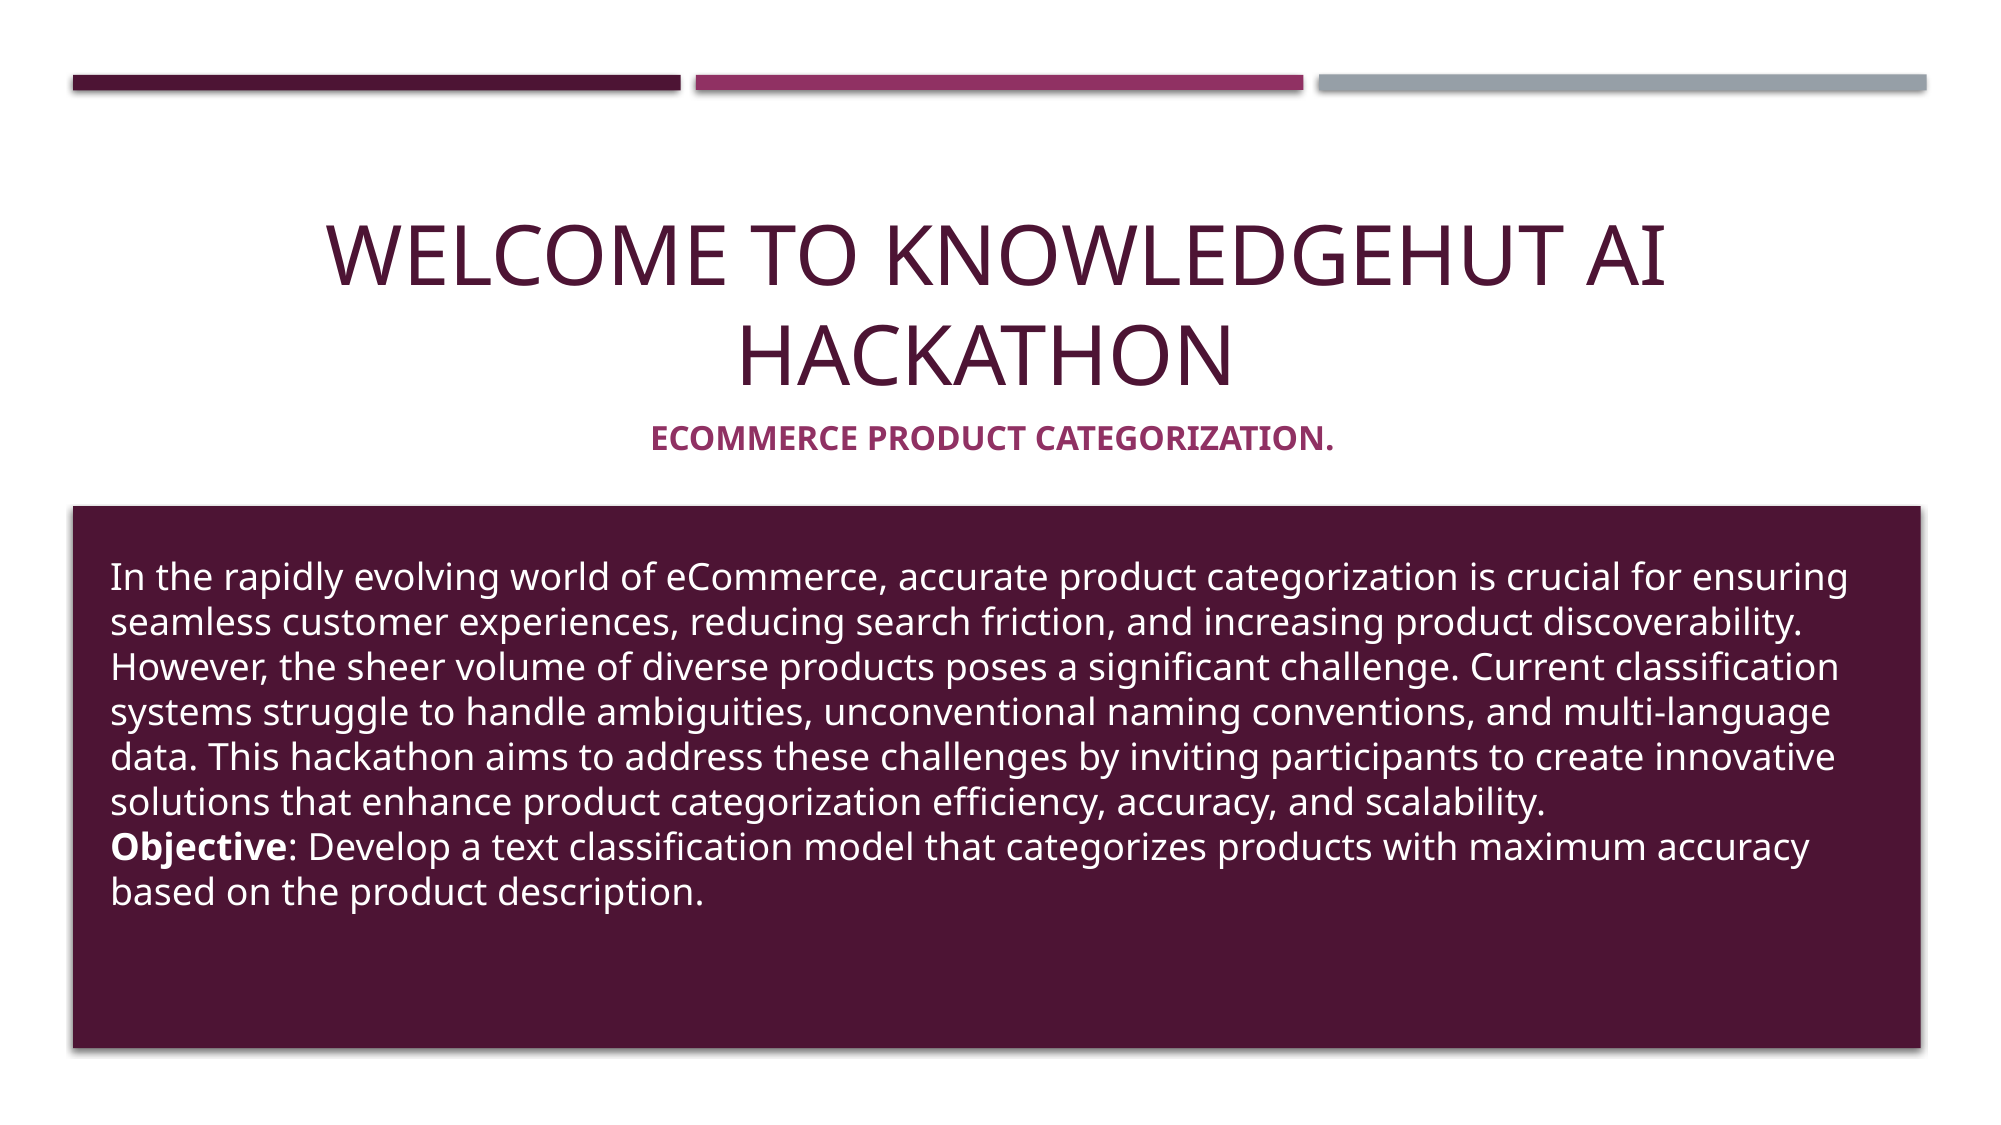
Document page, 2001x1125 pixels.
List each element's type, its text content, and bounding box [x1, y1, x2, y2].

subtitle Ecommerce Product Categorization. [95, 409, 1899, 507]
title Welcome to KnowledgeHut AI hackathon [95, 167, 1899, 409]
text_box In the rapidly evolving world of eCommerce, accurate product categorization is crucial for ensuring seamless customer experiences, reducing search friction, and increasing product discoverability. However, the sheer volume of diverse products poses a significant challenge. Current classification systems struggle to handle ambiguities, unconventional naming conventions, and multi-language data. This hackathon aims to address these challenges by inviting participants to create innovative solutions that enhance product categorization efficiency, accuracy, and scalability. Objective: Develop a text classification model that categorizes products with maximum accuracy based on the product description. [95, 545, 1885, 921]
